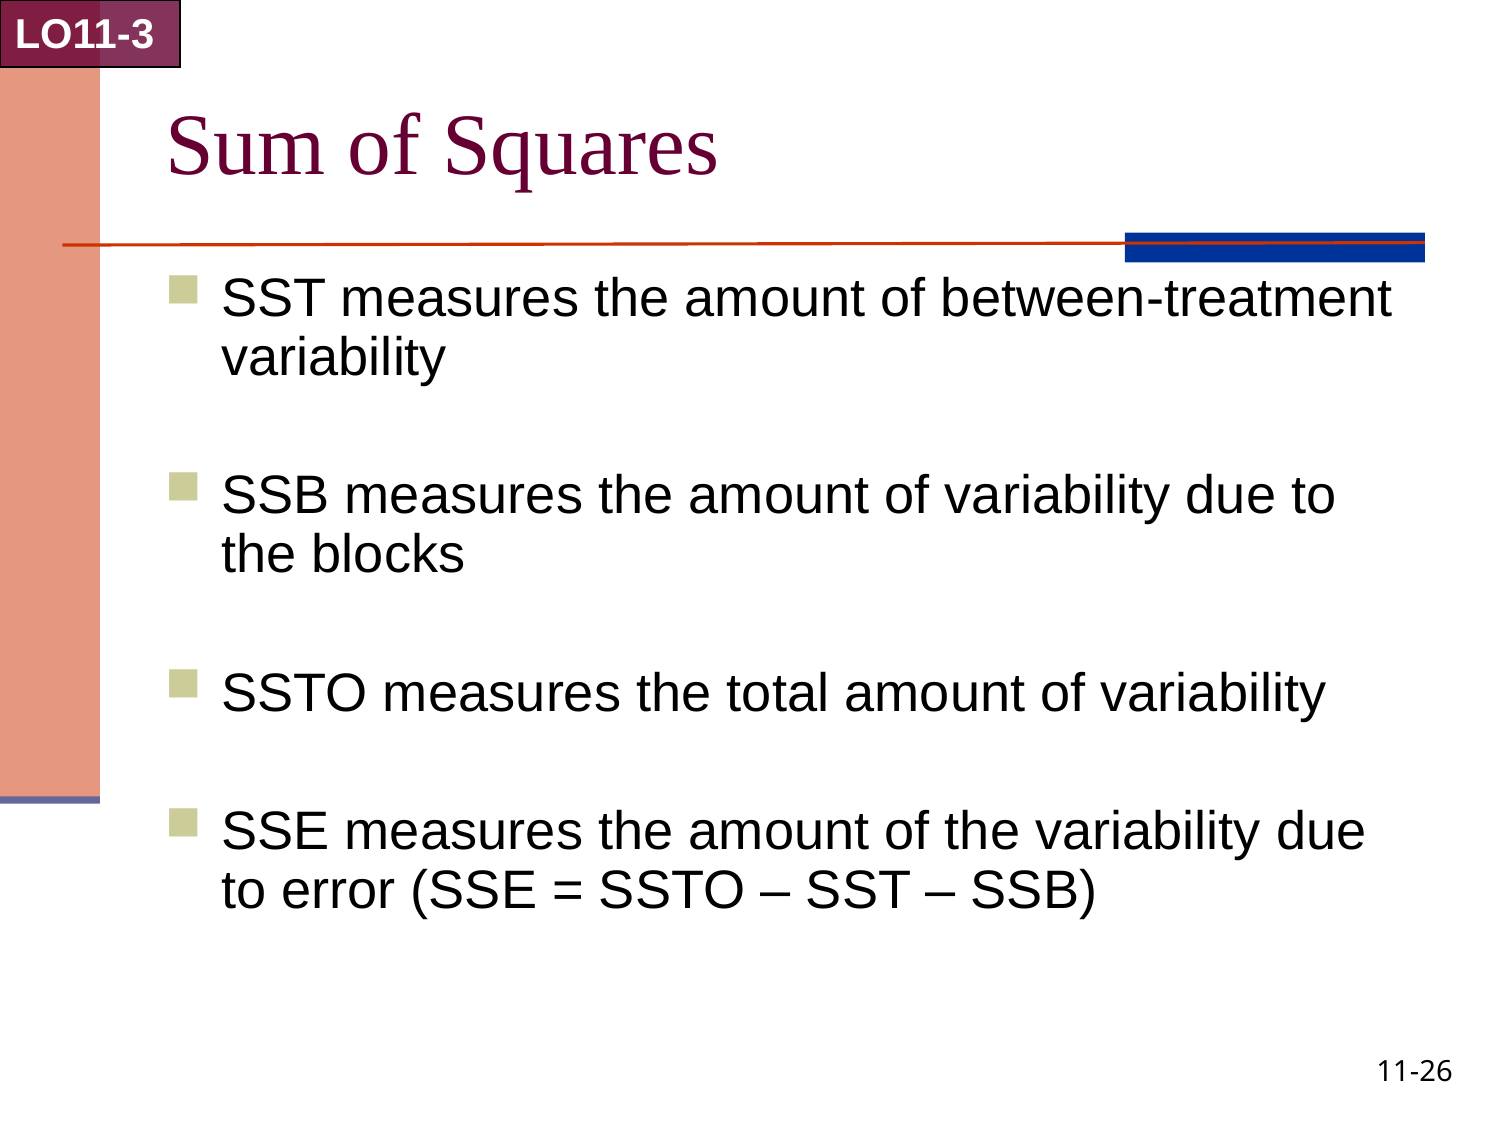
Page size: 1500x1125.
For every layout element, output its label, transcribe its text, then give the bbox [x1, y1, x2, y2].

text_box LO11-3 [0, 0, 180, 68]
slide_number 11-26 [1155, 1024, 1468, 1100]
title Sum of Squares [150, 45, 1425, 234]
